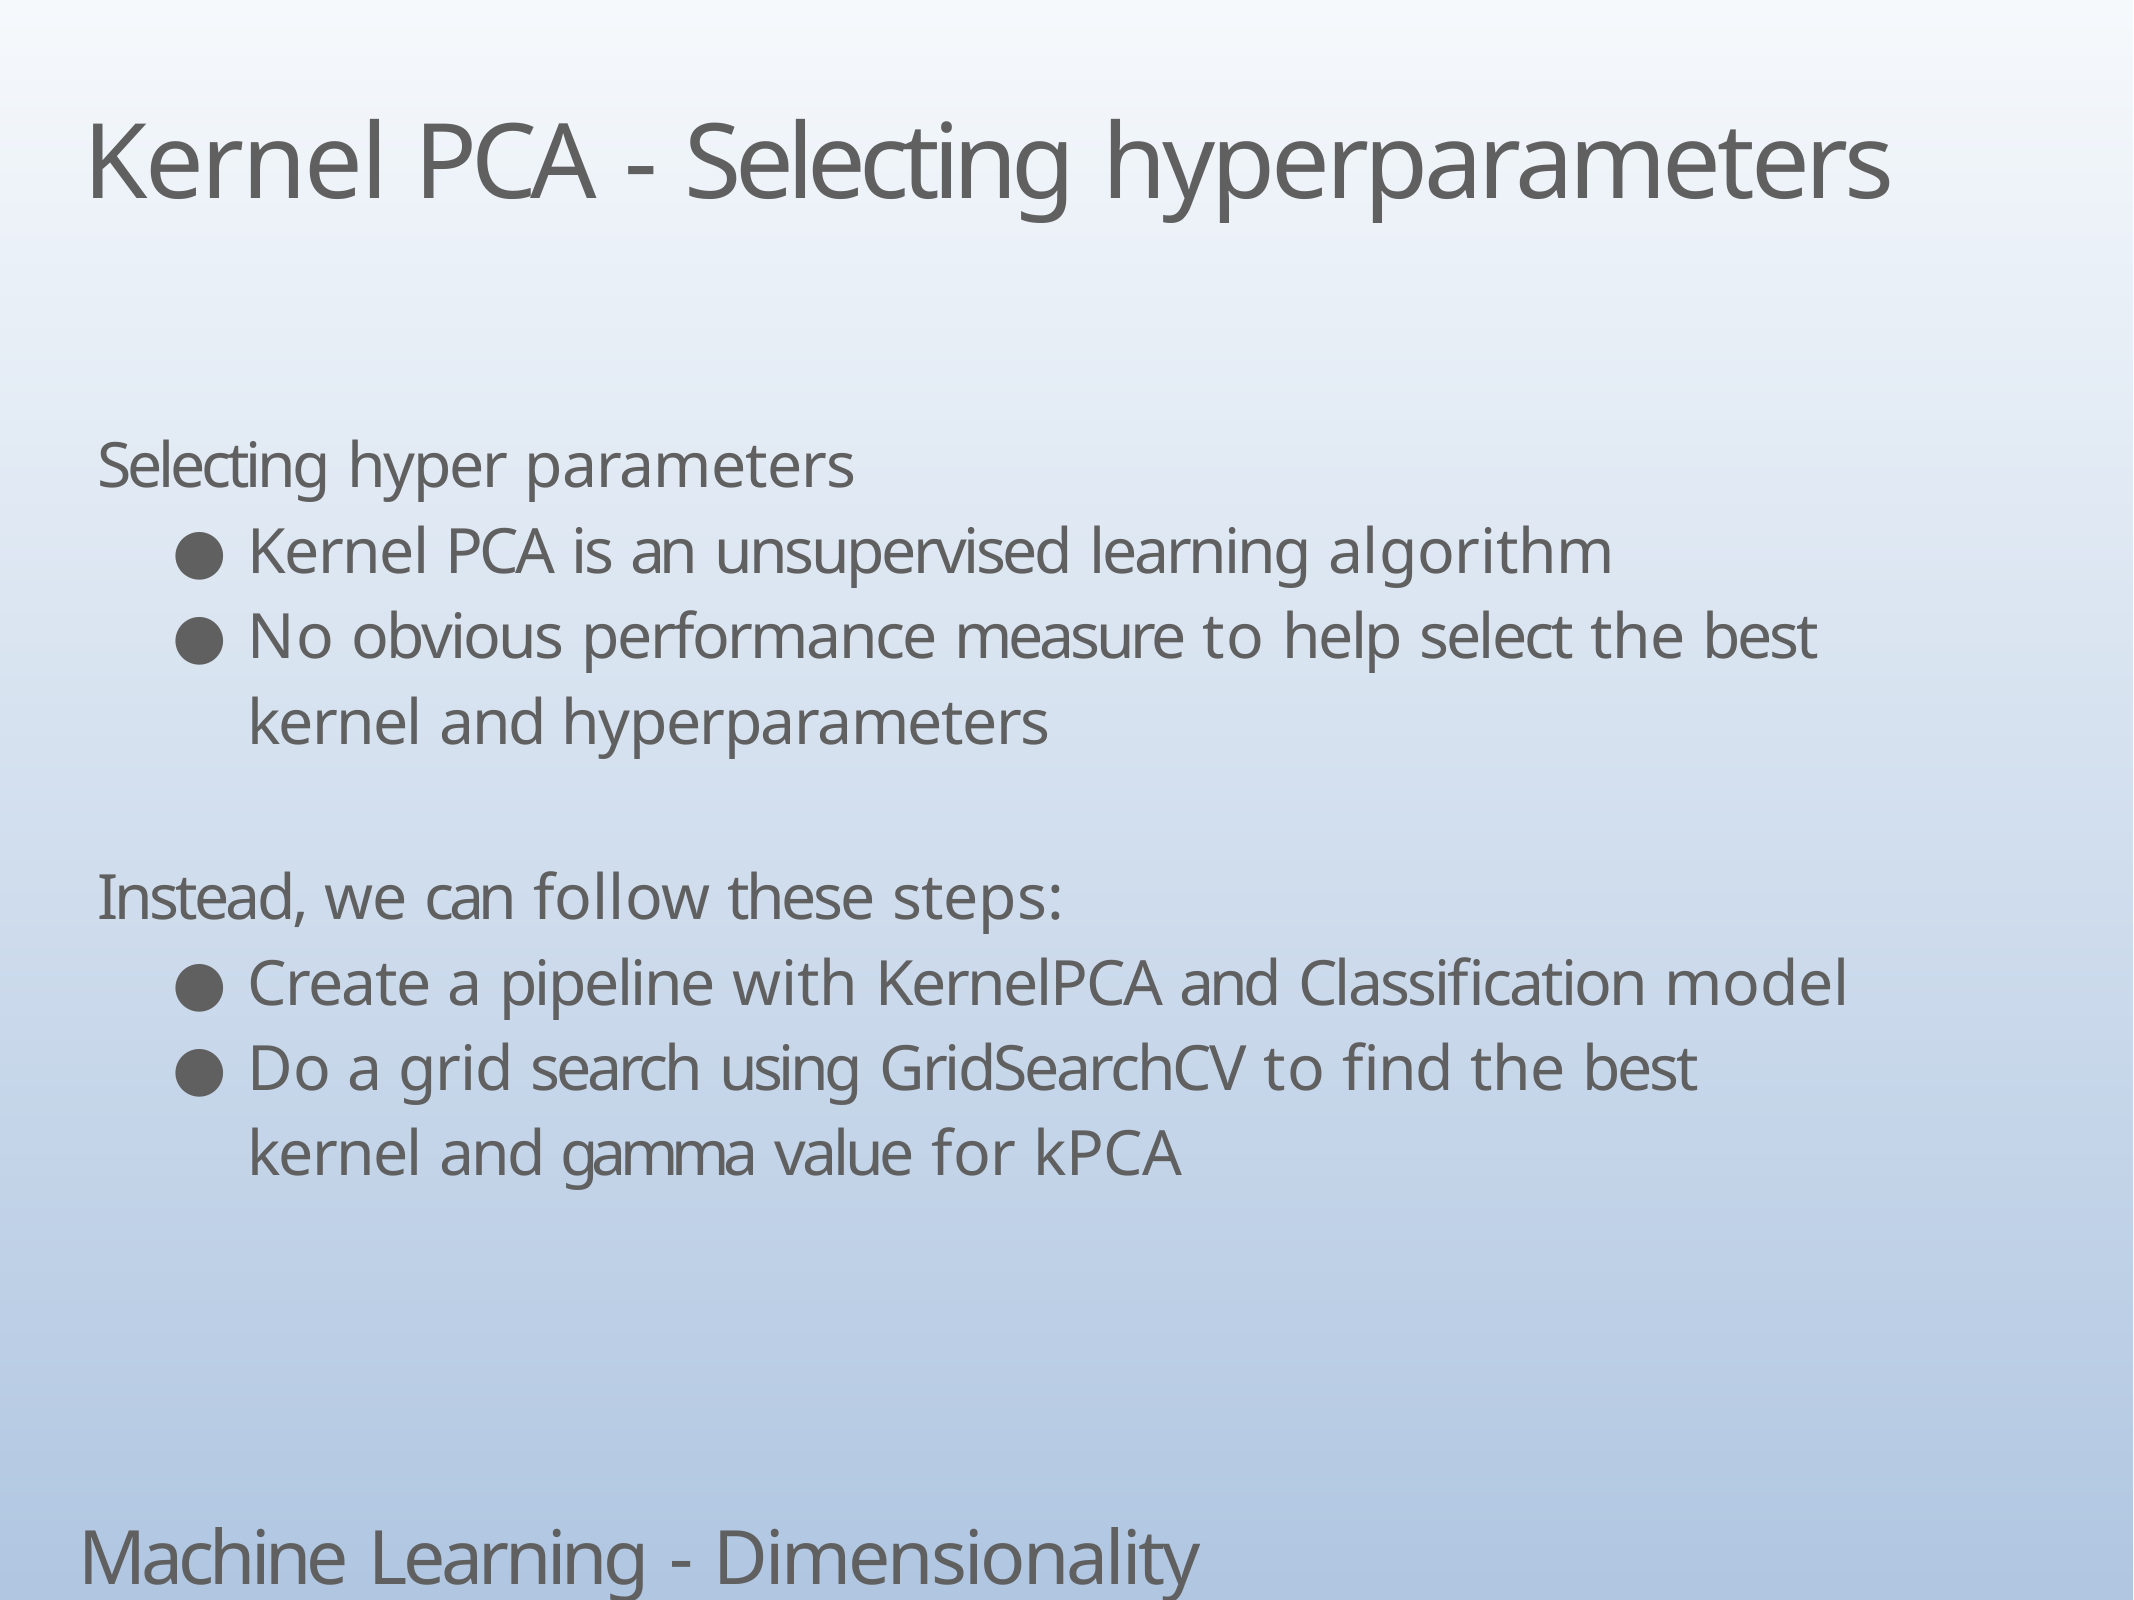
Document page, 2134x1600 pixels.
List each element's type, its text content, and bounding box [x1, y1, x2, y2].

title Kernel PCA - Selecting hyperparameters [81, 92, 2007, 362]
footer Machine Learning - Dimensionality Reduction [76, 1503, 1457, 1600]
text_box Selecting hyper parameters Kernel PCA is an unsupervised learning algorithm No obvious performance measure to help select the best kernel and hyperparameters Instead, we can follow these steps: Create a pipeline with KernelPCA and Classification model Do a grid search using GridSearchCV to find the best kernel and gamma value for kPCA [95, 412, 1986, 1189]
